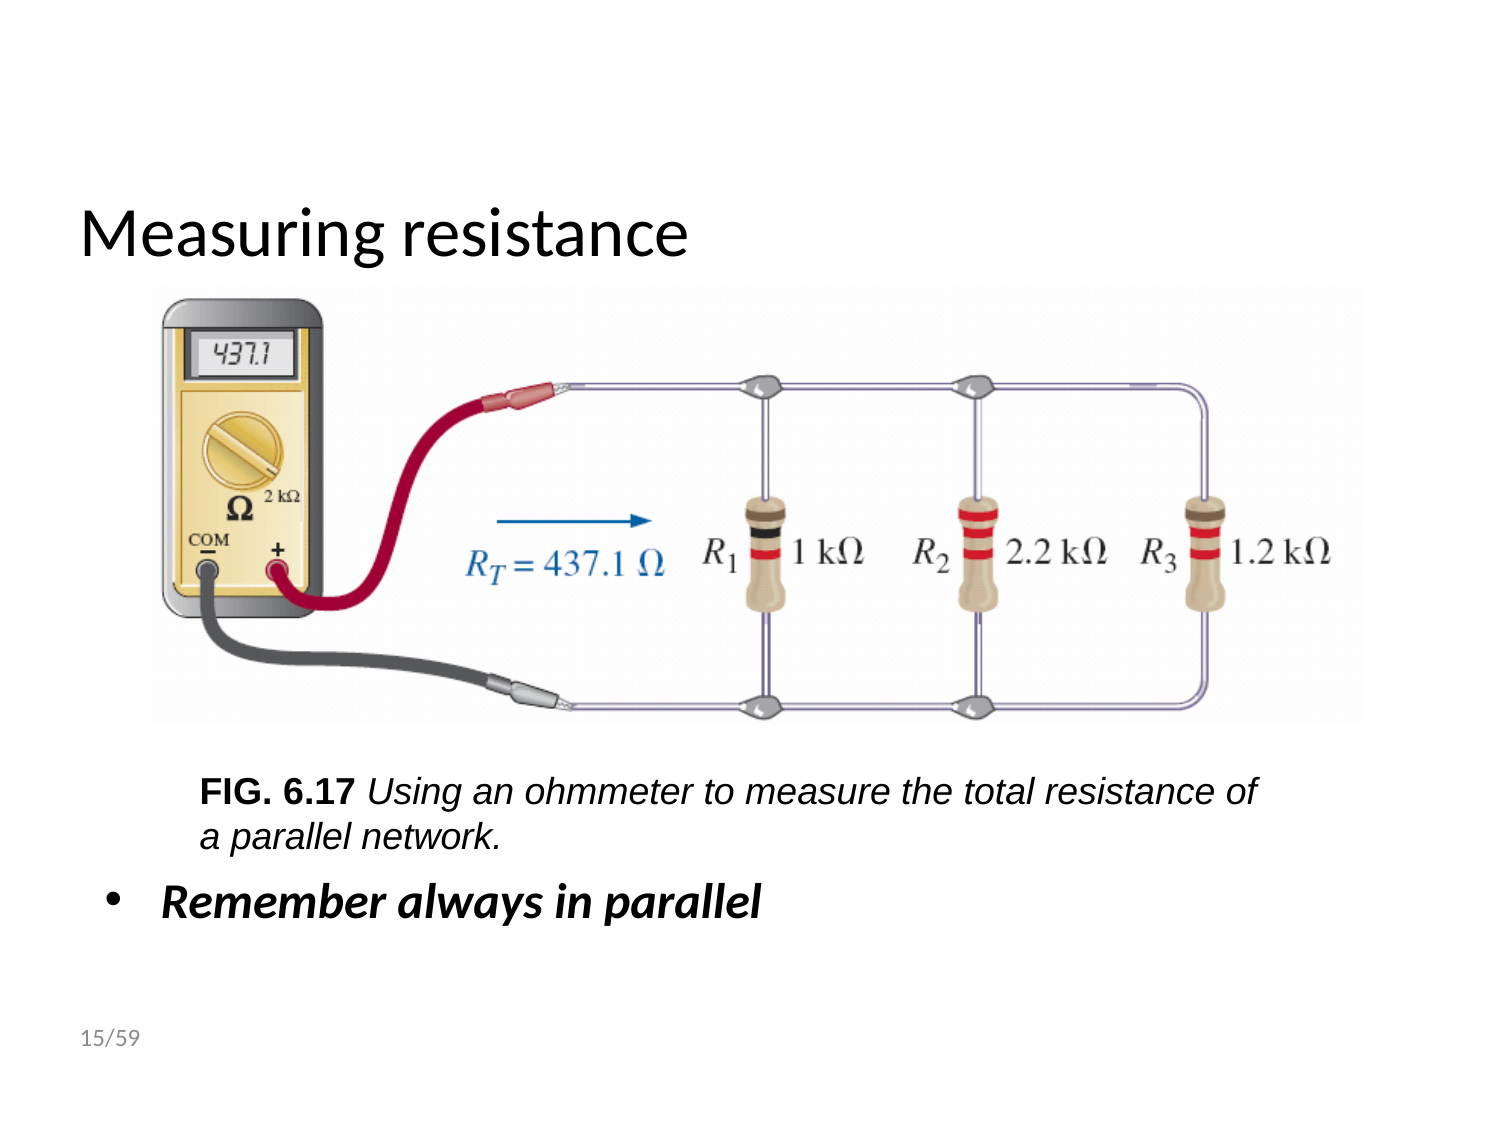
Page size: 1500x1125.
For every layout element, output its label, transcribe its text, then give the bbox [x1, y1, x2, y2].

list Remember always in parallel [89, 860, 1363, 959]
title Measuring resistance [64, 171, 1338, 285]
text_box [151, 282, 1363, 810]
slide_number 15/59 [64, 1006, 415, 1067]
